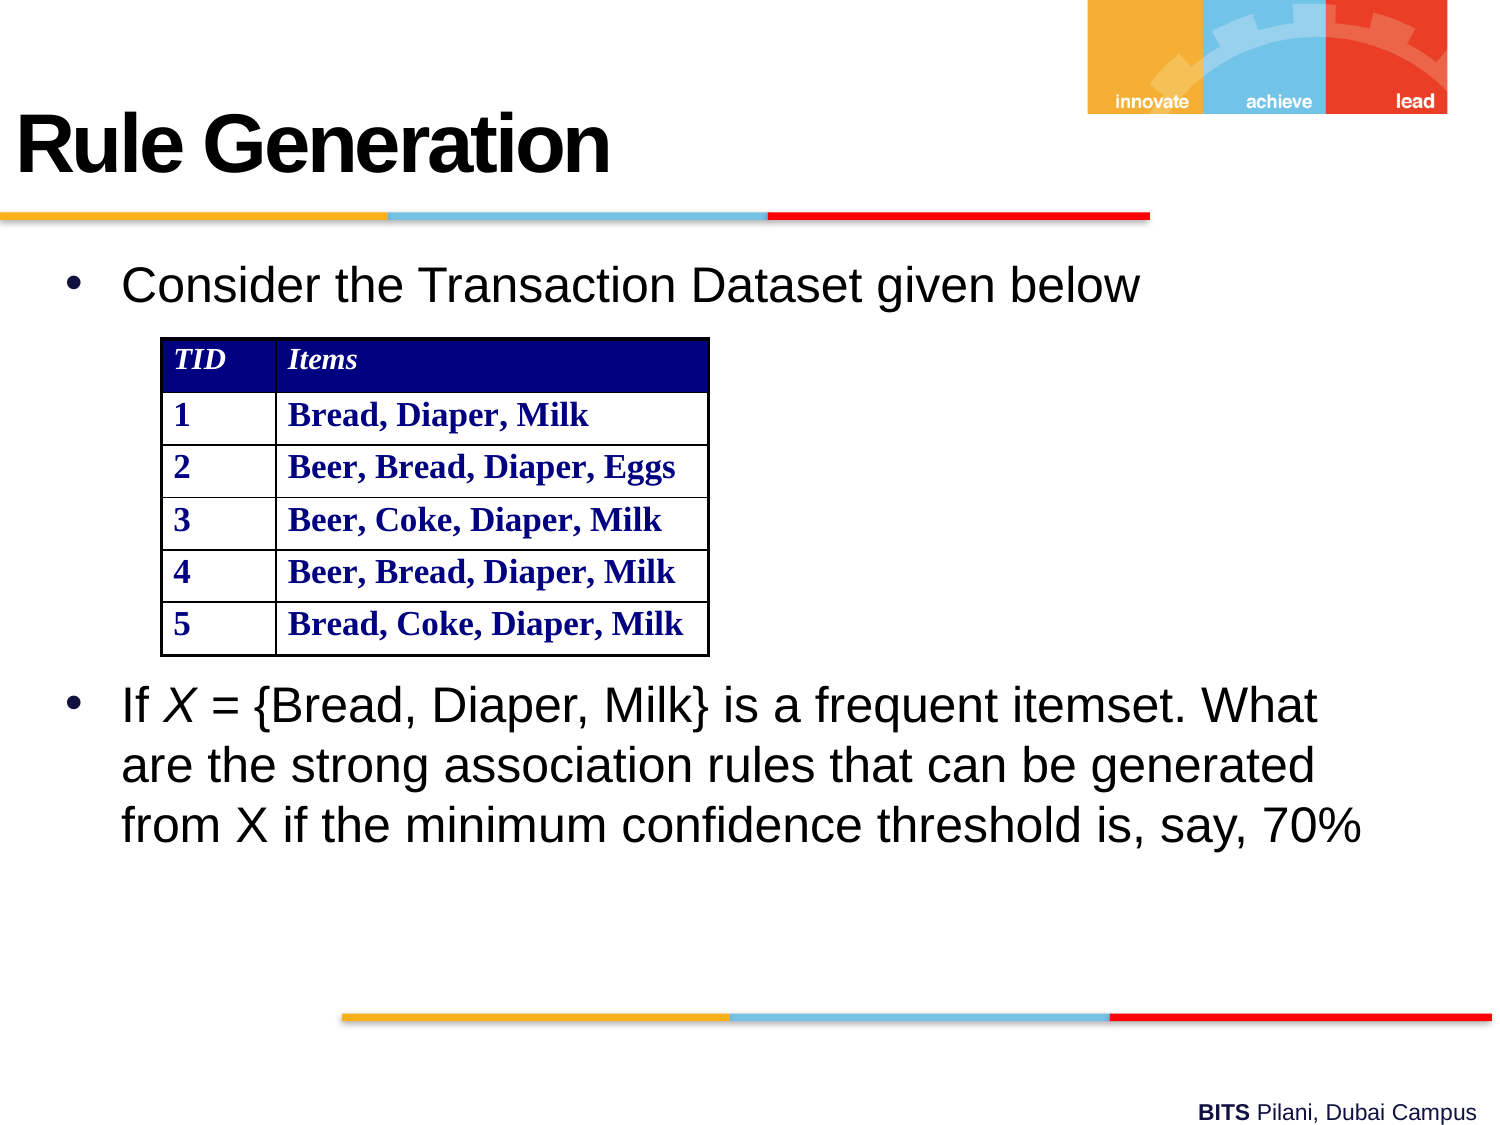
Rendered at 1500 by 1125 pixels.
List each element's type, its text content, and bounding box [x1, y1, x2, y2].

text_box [144, 337, 726, 686]
picture [1087, 0, 1448, 114]
title Rule Generation [0, 45, 1350, 233]
list Consider the Transaction Dataset given below If X = {Bread, Diaper, Milk} is a frequent itemset. What are the strong association rules that can be generated from X if the minimum confidence threshold is, say, 70% [50, 245, 1400, 988]
